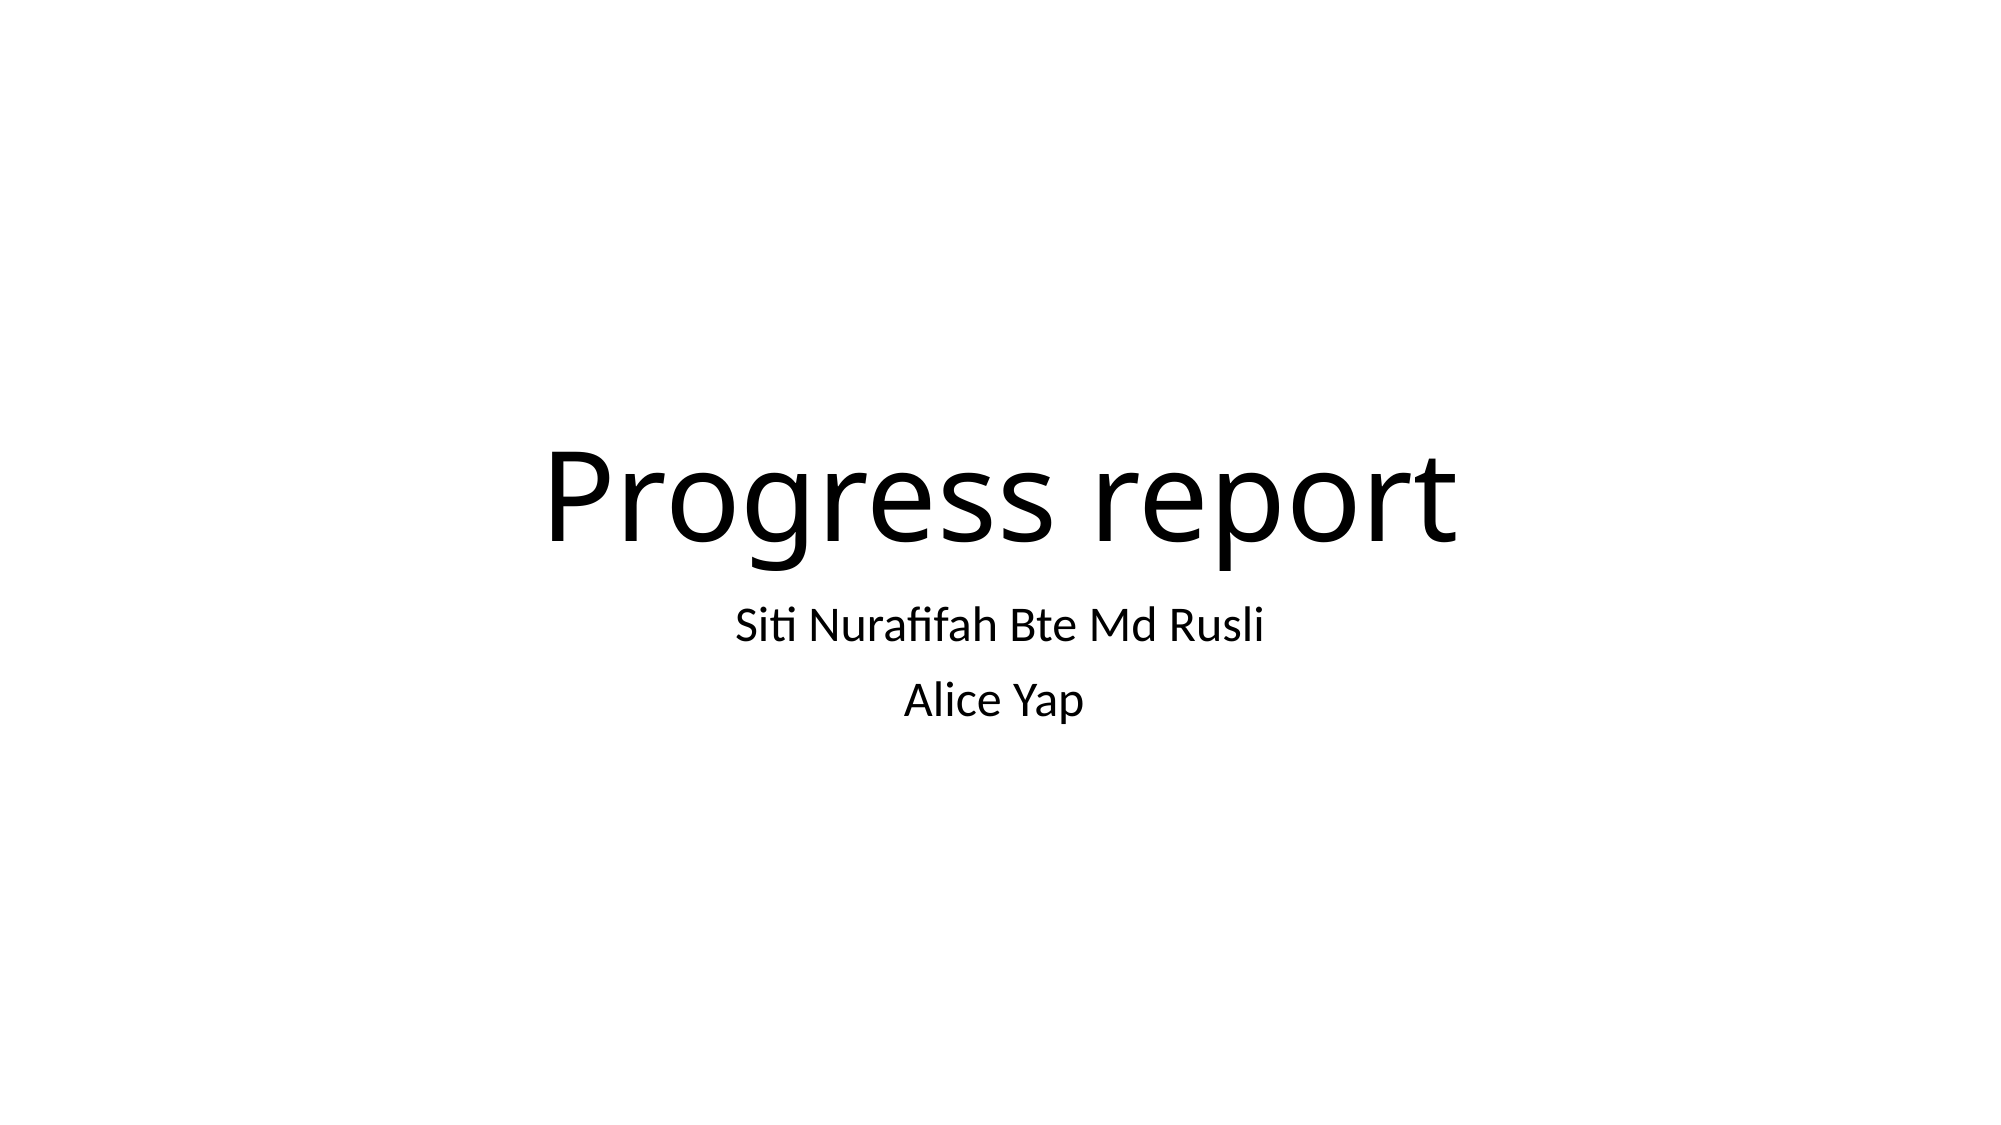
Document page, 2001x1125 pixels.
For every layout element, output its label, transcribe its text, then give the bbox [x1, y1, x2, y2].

subtitle Siti Nurafifah Bte Md Rusli Alice Yap [249, 590, 1750, 863]
title Progress report [249, 184, 1750, 576]
